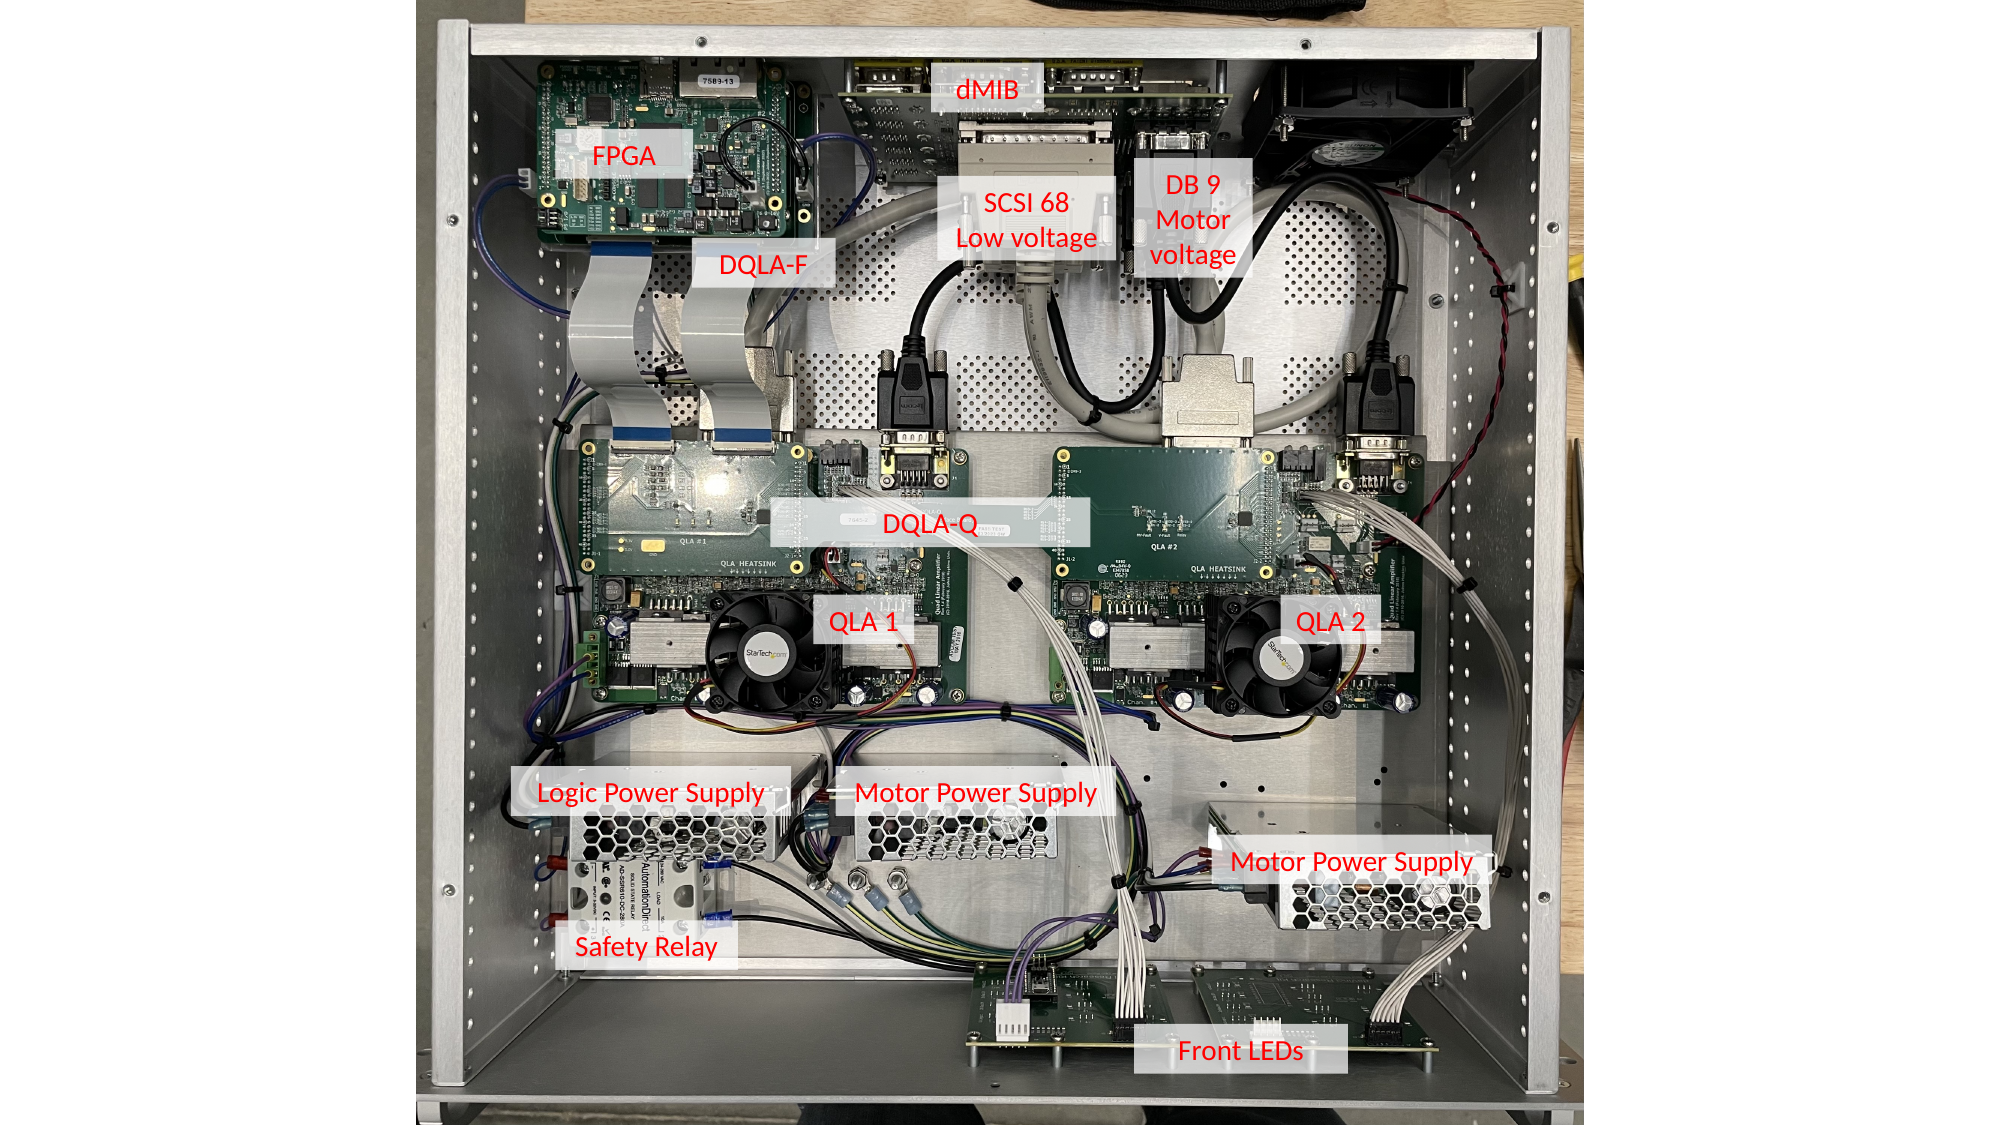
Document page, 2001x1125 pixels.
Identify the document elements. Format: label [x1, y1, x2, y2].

picture [416, 0, 1584, 1125]
